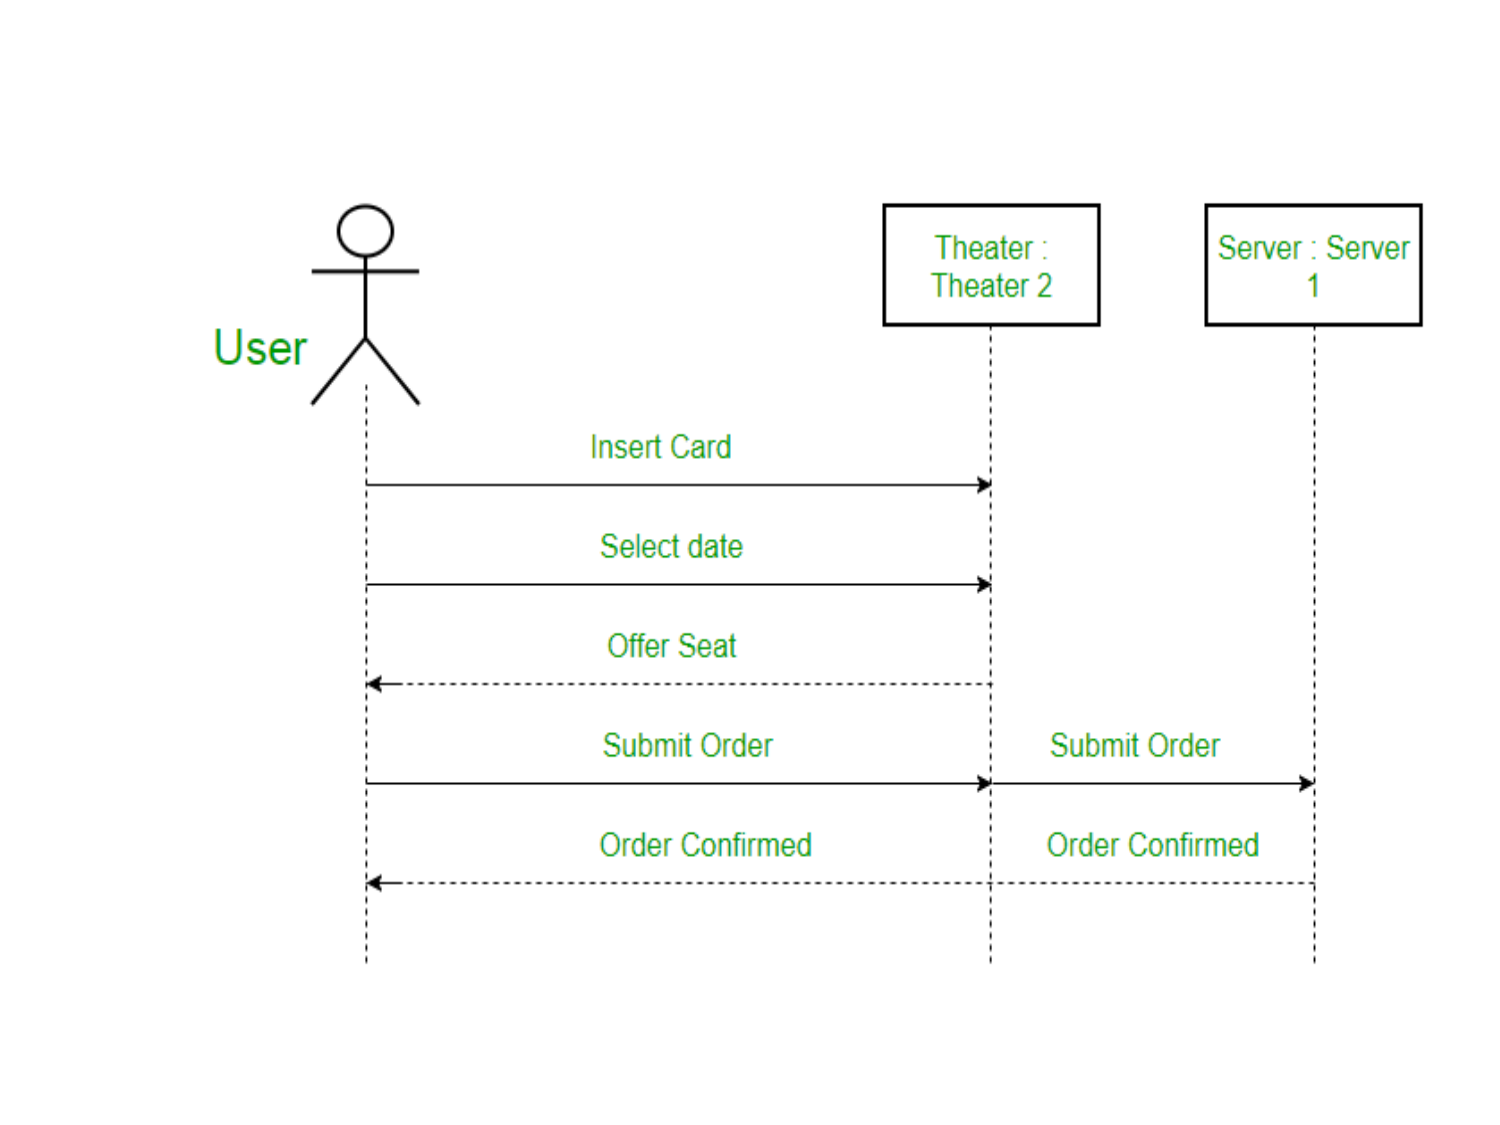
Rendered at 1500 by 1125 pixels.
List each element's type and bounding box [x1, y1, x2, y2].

picture [212, 174, 1451, 1001]
